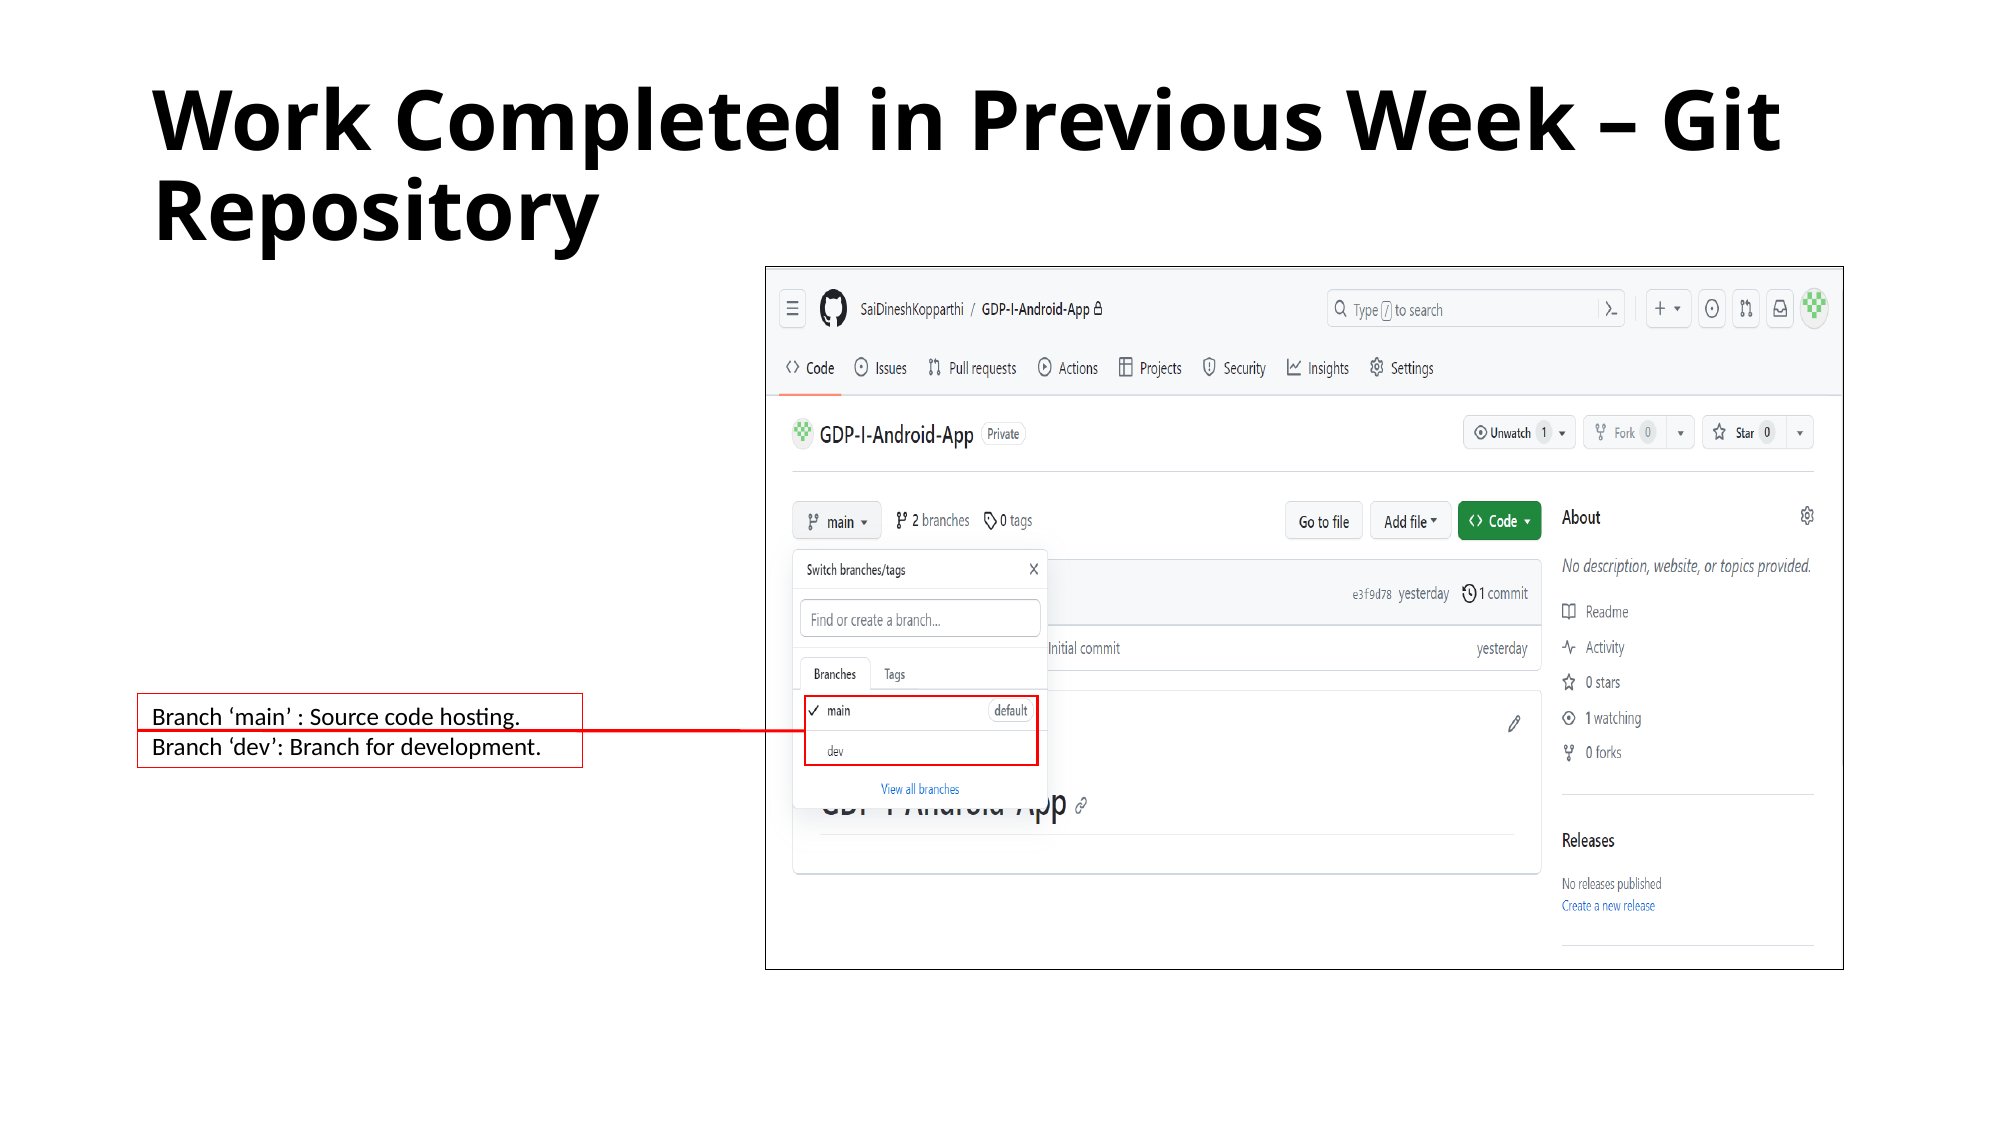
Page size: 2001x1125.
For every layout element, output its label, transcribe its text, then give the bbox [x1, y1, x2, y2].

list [765, 266, 1844, 970]
text_box Branch ‘main’ : Source code hosting. Branch ‘dev’: Branch for development. [137, 693, 583, 768]
title Work Completed in Previous Week – Git Repository [137, 59, 1863, 278]
